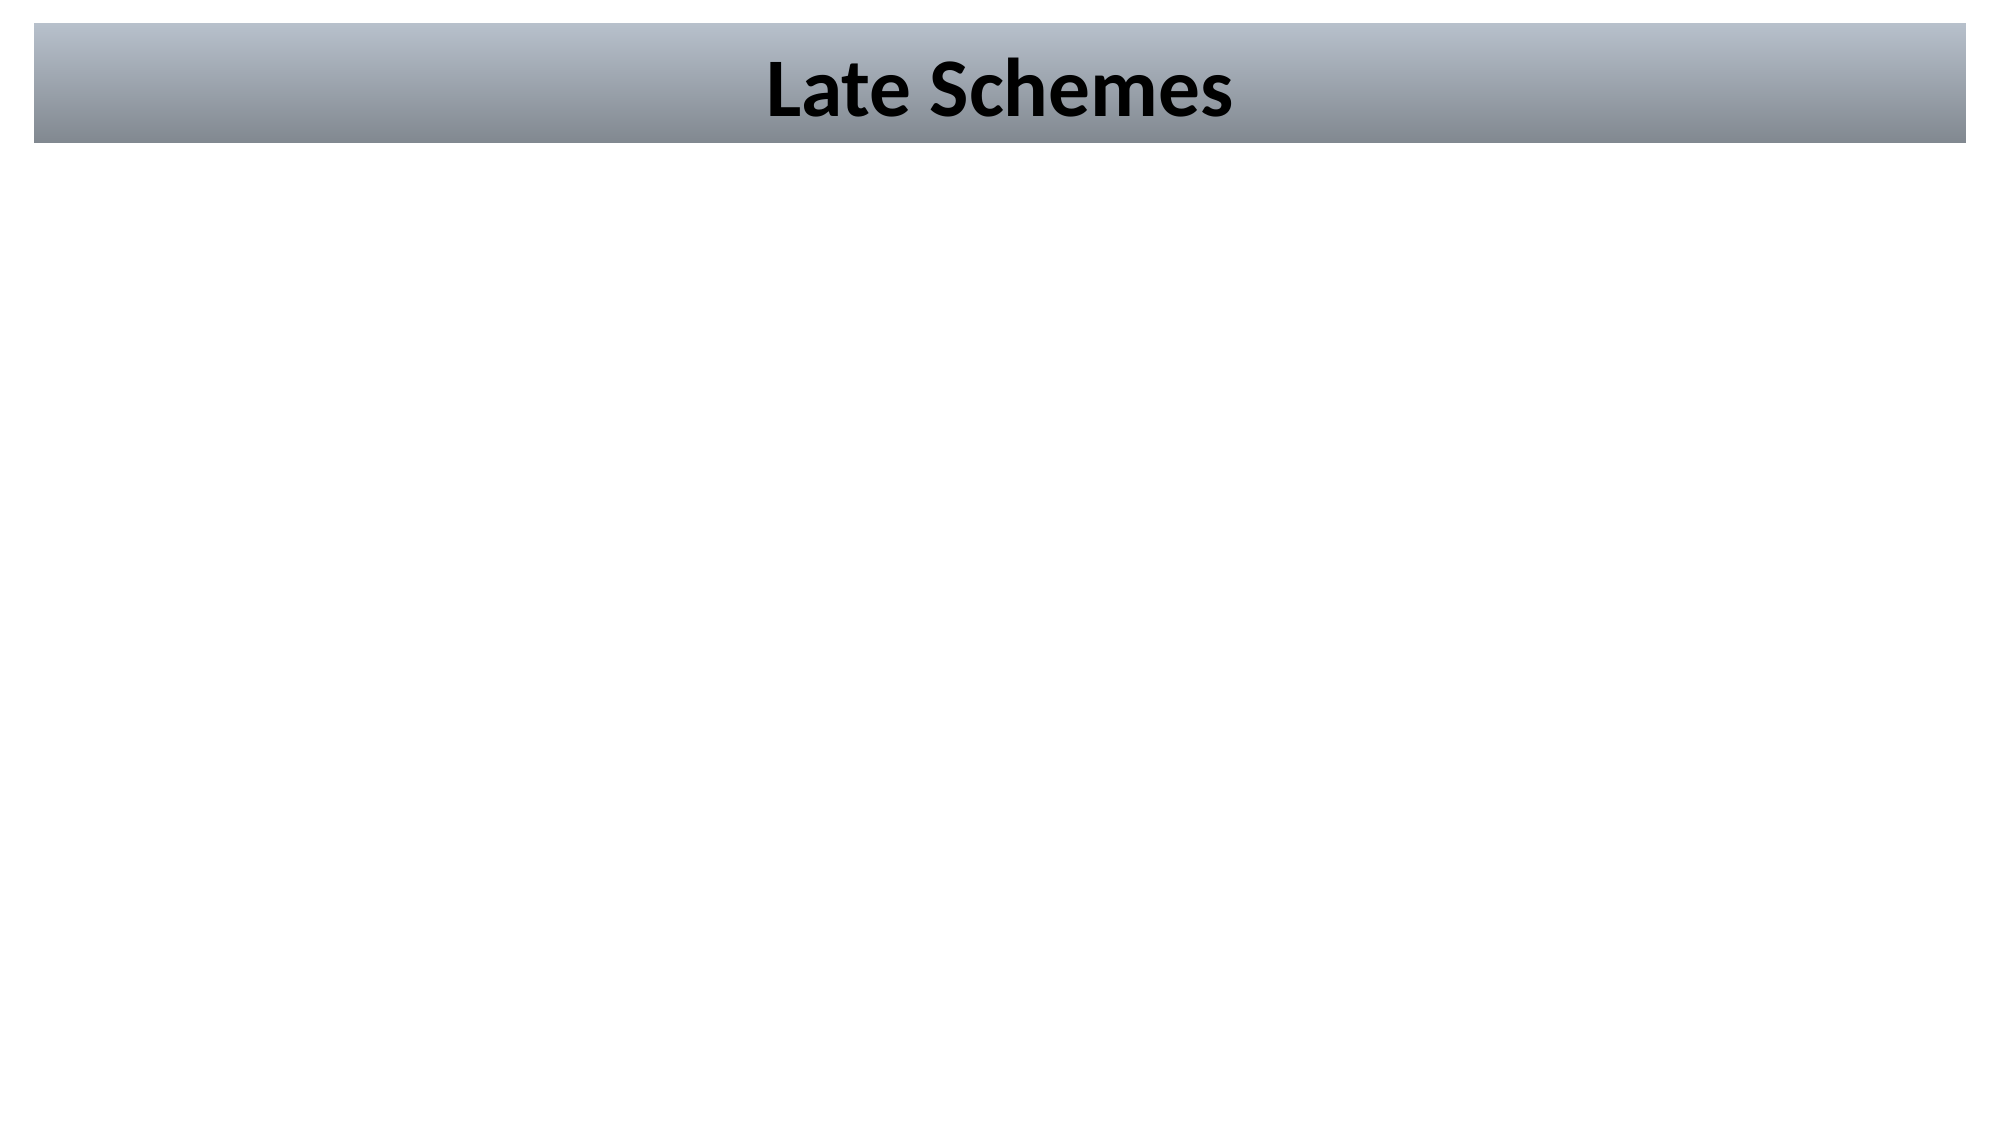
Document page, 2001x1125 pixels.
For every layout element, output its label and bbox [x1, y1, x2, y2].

text_box [34, 23, 1966, 143]
